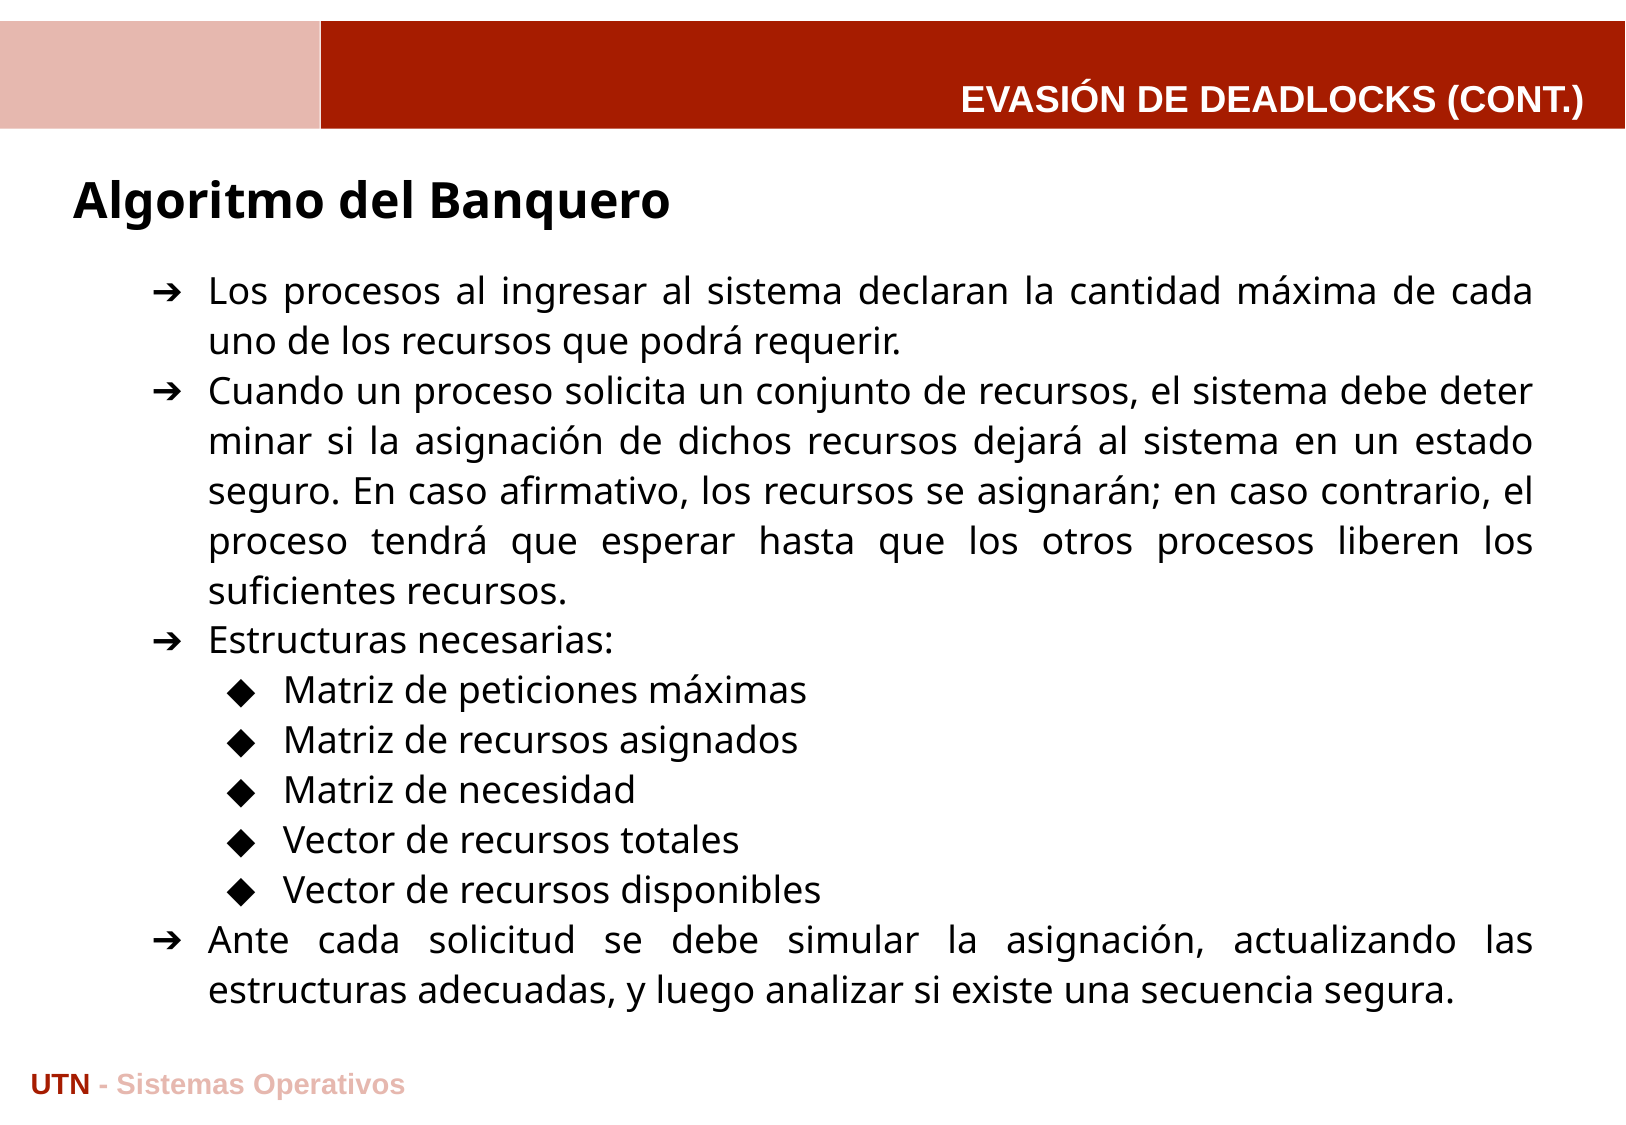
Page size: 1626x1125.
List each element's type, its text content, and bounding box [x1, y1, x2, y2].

text_box Algoritmo del Banquero [58, 153, 769, 229]
title EVASIÓN DE DEADLOCKS (CONT.) [218, 59, 1600, 135]
text_box [0, 21, 320, 129]
text_box Los procesos al ingresar al sistema declaran la cantidad máxima de cada uno de los recursos que podrá requerir. Cuando un proceso solicita un conjunto de recursos, el sistema debe deter­minar si la asignación de dichos recursos dejará al sistema en un estado seguro. En caso afirmati­vo, los recursos se asignarán; en caso contrario, el proceso tendrá que esperar hasta que los otros procesos liberen los suficientes recursos. Estructuras necesarias: Matriz de peticiones máximas Matriz de recursos asignados Matriz de necesidad Vector de recursos totales Vector de recursos disponibles Ante cada solicitud se debe simular la asignación, actualizando las estructuras adecuadas, y luego analizar si existe una secuencia segura. [117, 247, 1553, 1005]
text_box [320, 21, 1625, 129]
text_box UTN - Sistemas Operativos [15, 1050, 1610, 1116]
